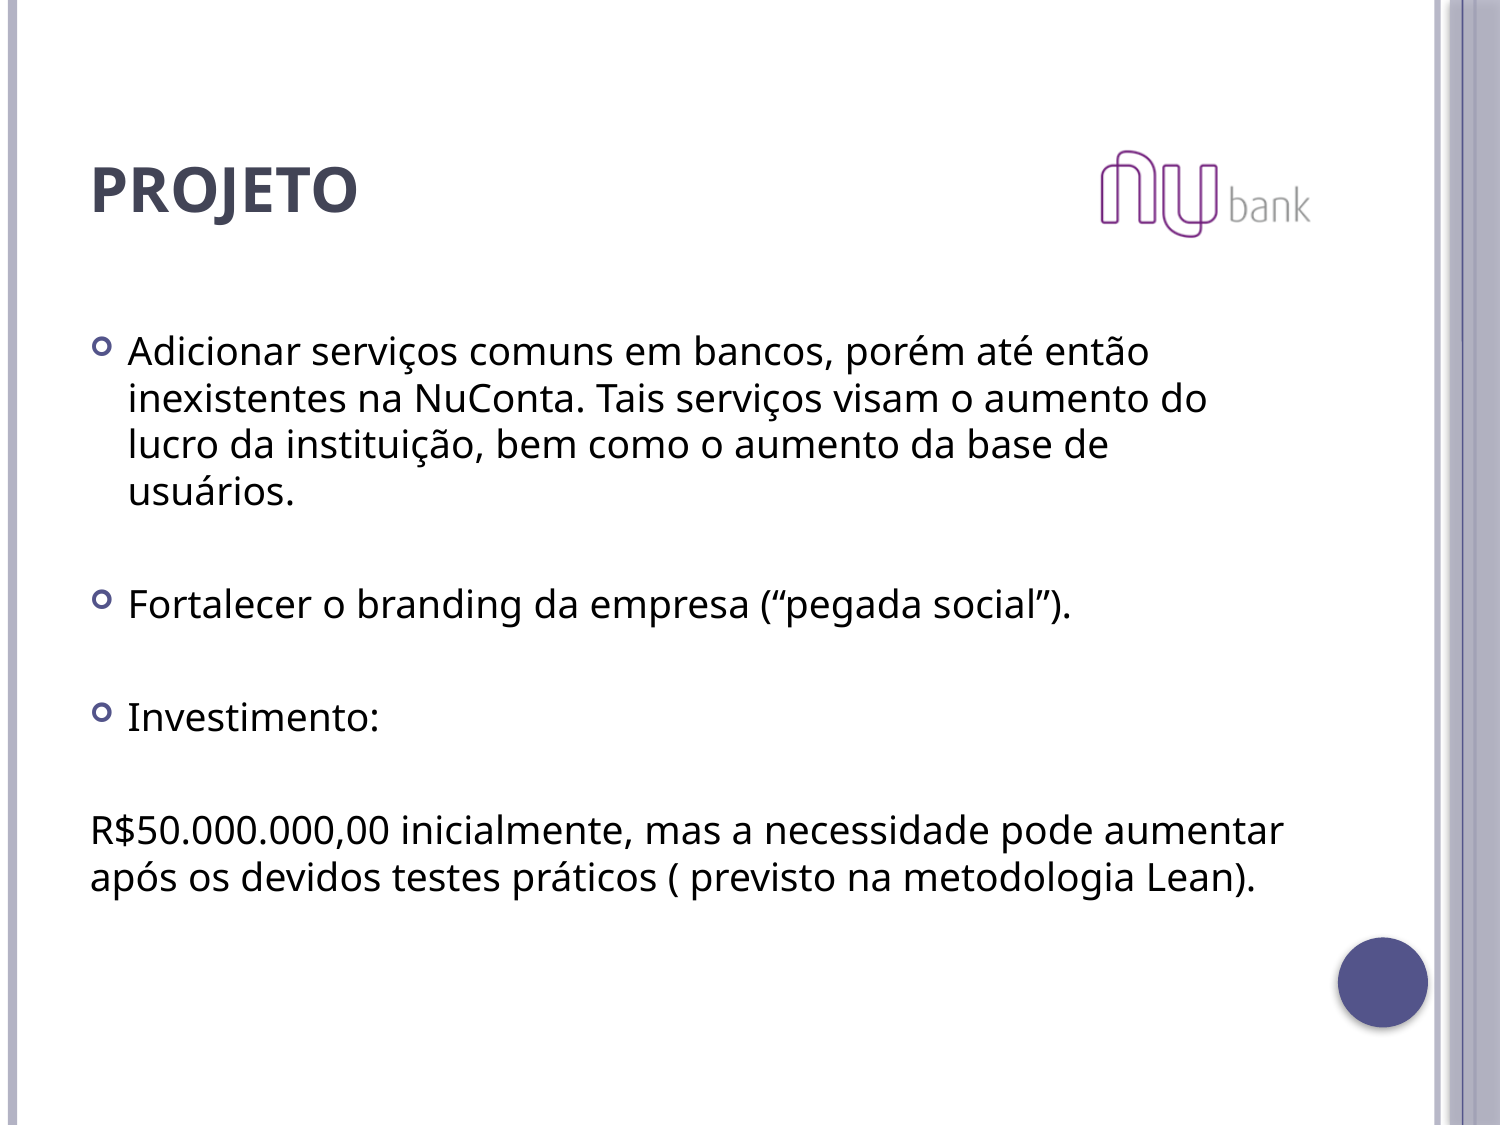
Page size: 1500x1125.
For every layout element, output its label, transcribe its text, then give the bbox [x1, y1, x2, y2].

picture [1009, 30, 1406, 365]
title Projeto [75, 45, 1003, 233]
list Adicionar serviços comuns em bancos, porém até então inexistentes na NuConta. Tais serviços visam o aumento do lucro da instituição, bem como o aumento da base de usuários. Fortalecer o branding da empresa (“pegada social”). Investimento: R$50.000.000,00 inicialmente, mas a necessidade pode aumentar após os devidos testes práticos ( previsto na metodologia Lean). [75, 262, 1300, 1062]
